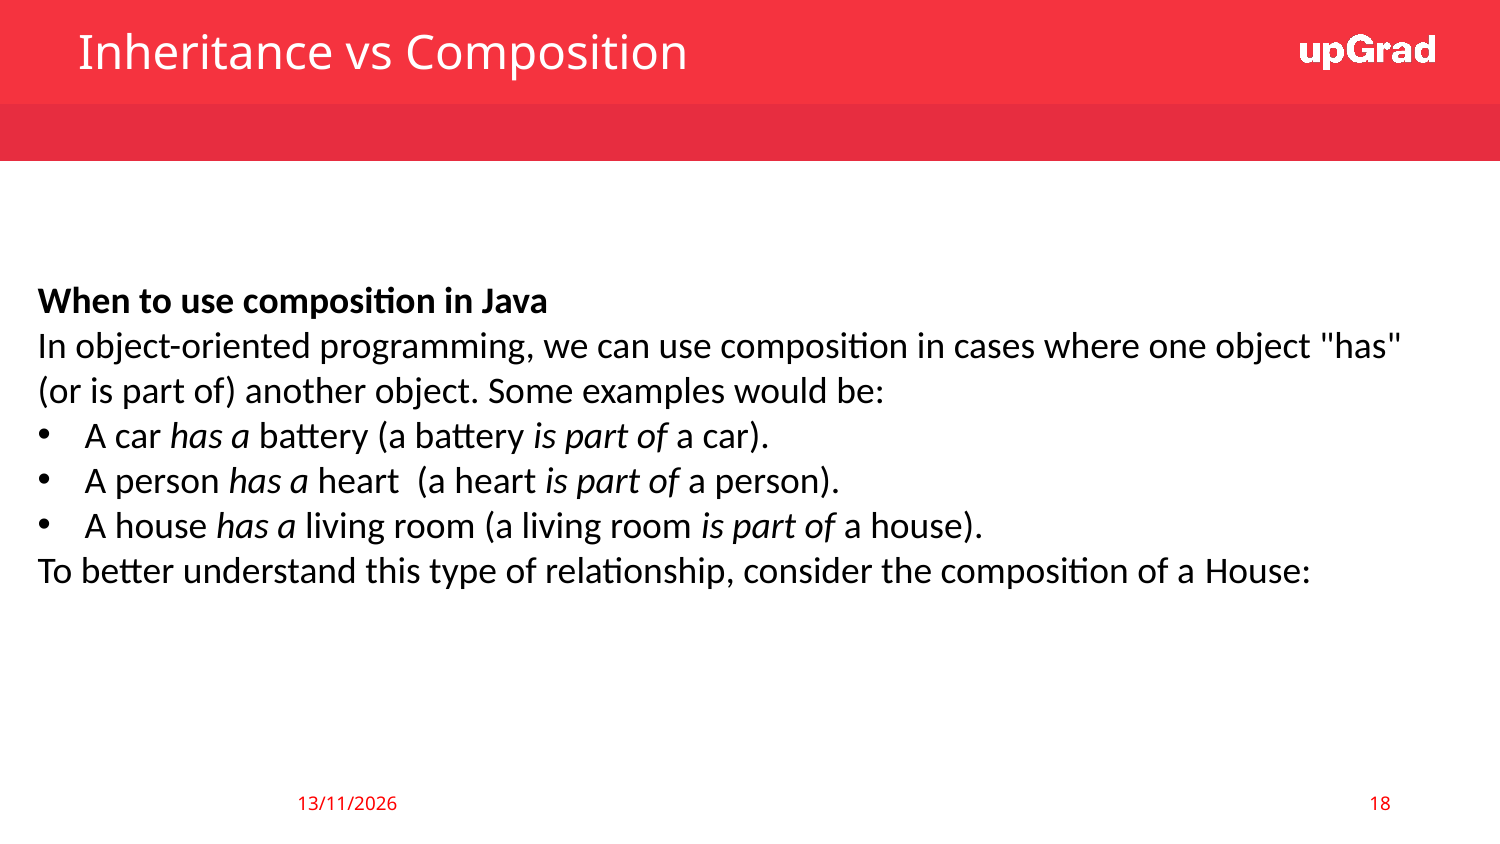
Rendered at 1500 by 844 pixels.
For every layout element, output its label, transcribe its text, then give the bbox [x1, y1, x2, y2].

text_box 07/01/2021 [282, 782, 620, 827]
text_box When to use composition in Java In object-oriented programming, we can use composition in cases where one object "has" (or is part of) another object. Some examples would be: A car has a battery (a battery is part of a car). A person has a heart (a heart is part of a person). A house has a living room (a living room is part of a house). To better understand this type of relationship, consider the composition of a House: [22, 268, 1470, 599]
text_box [0, 102, 1500, 163]
picture [1300, 34, 1435, 70]
text_box Inheritance vs Composition [63, 20, 768, 87]
text_box 17 [1068, 781, 1406, 827]
